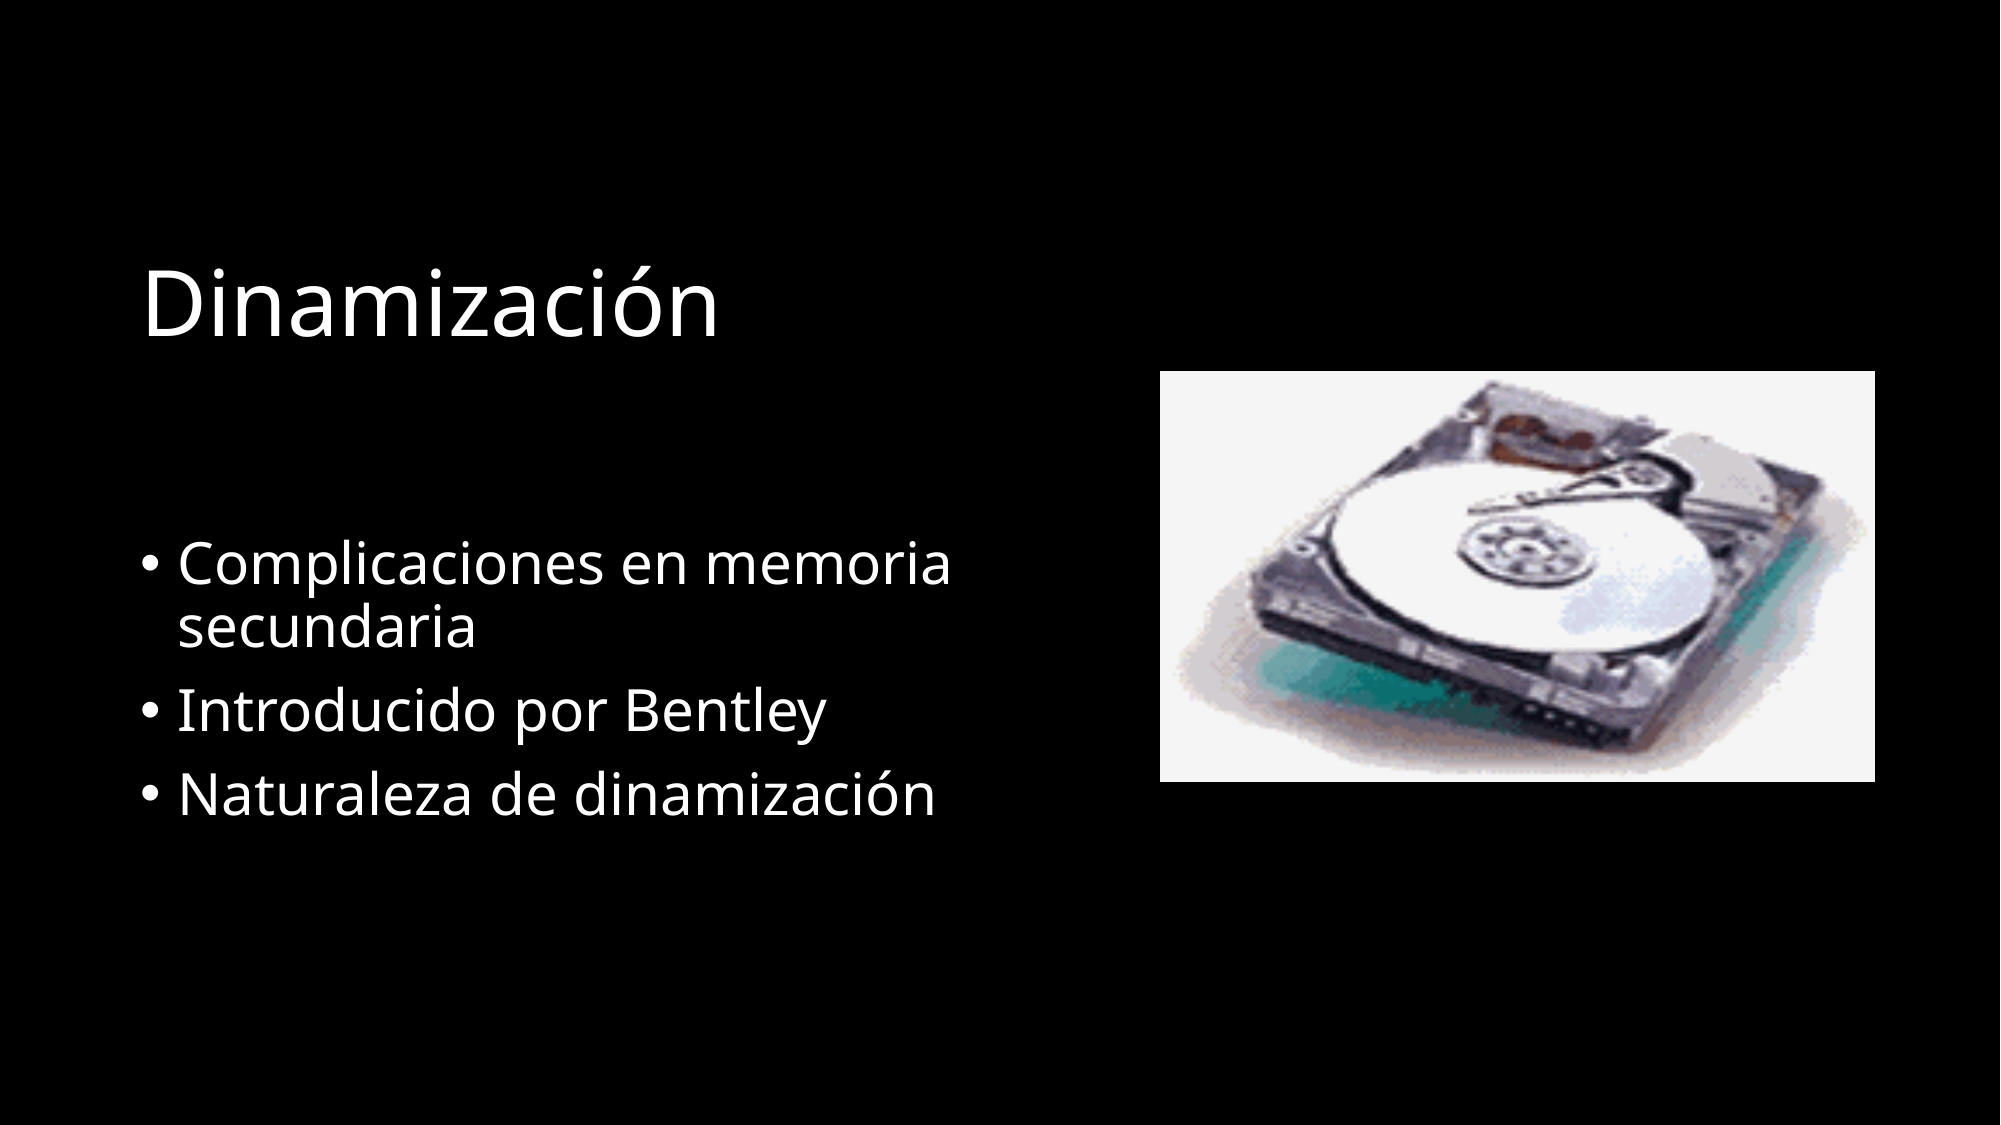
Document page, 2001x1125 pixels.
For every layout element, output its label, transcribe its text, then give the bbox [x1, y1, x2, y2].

list Complicaciones en memoria secundaria Introducido por Bentley Naturaleza de dinamización [125, 526, 1136, 1027]
picture [1160, 371, 1875, 782]
title Dinamización [125, 249, 1625, 458]
